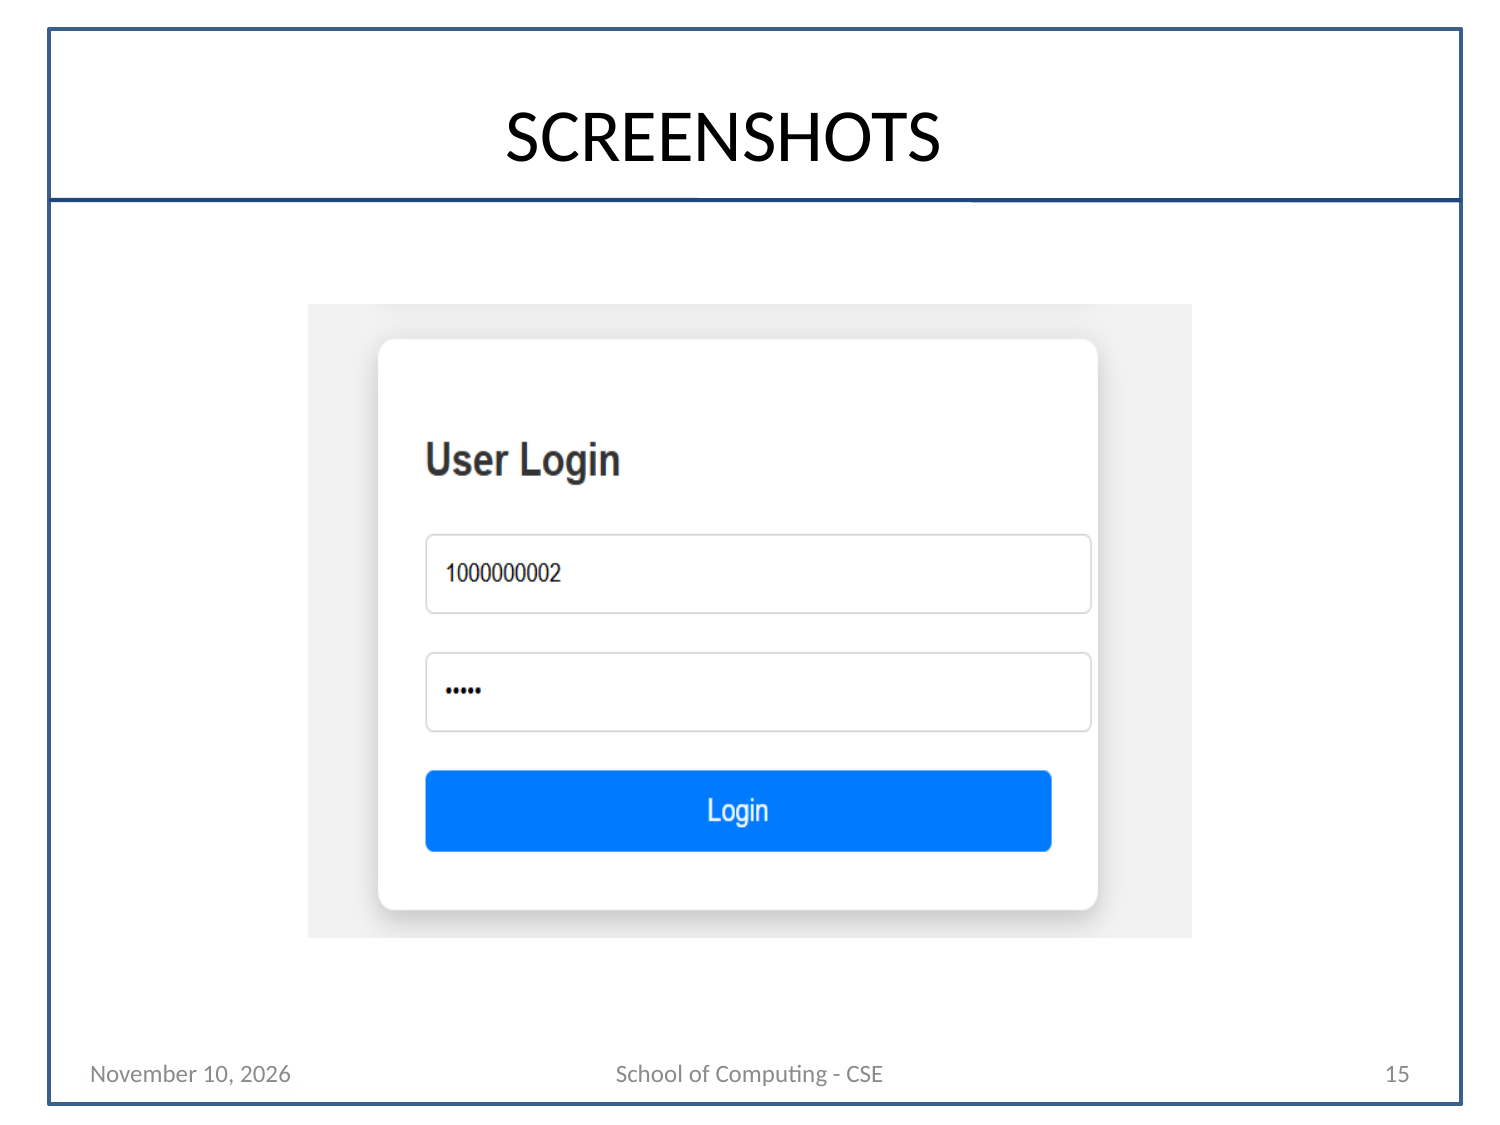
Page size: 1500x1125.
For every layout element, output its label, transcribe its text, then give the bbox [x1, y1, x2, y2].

picture [308, 304, 1192, 938]
footer School of Computing - CSE [512, 1042, 988, 1103]
title SCREENSHOTS [49, 37, 1399, 225]
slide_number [75, 1042, 425, 1103]
slide_number 15 [1074, 1042, 1425, 1103]
